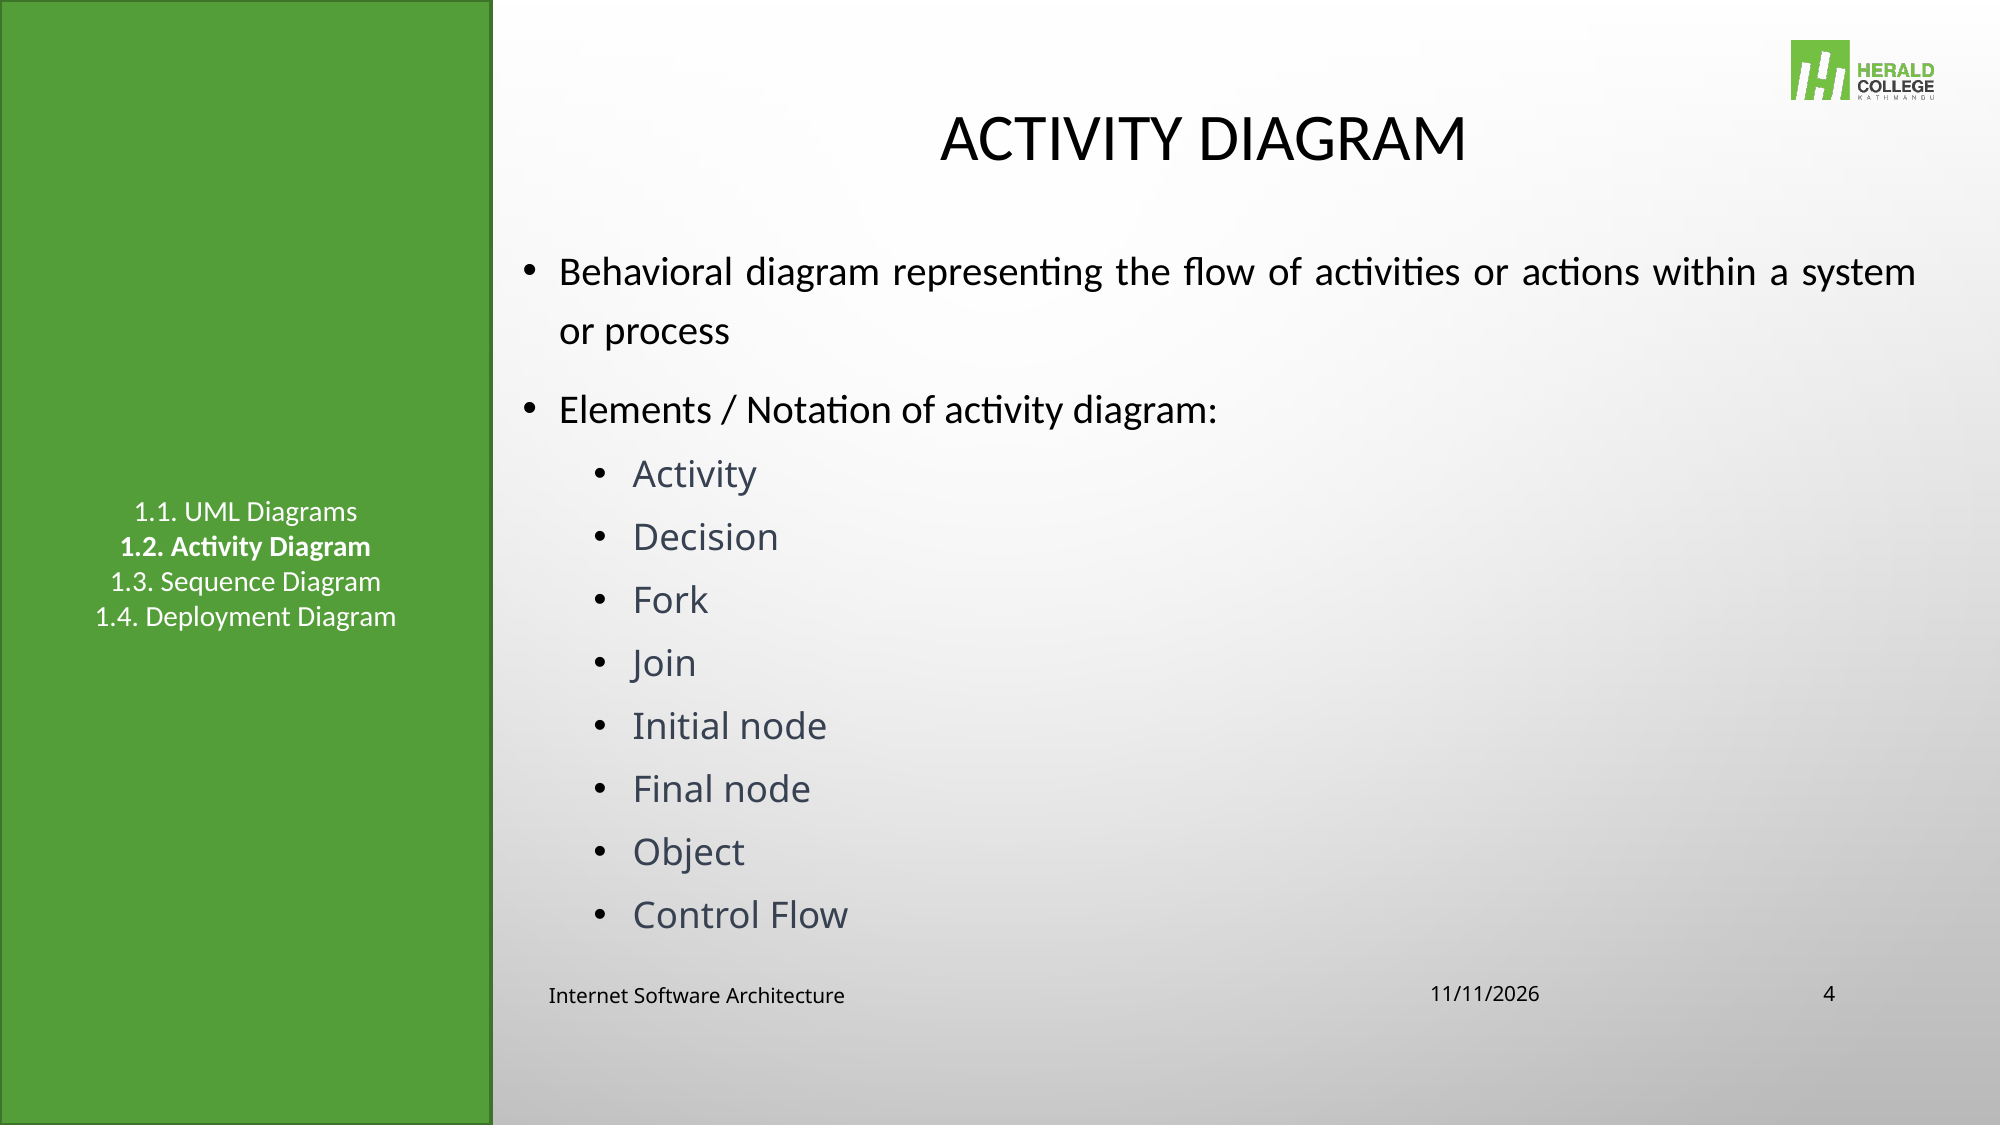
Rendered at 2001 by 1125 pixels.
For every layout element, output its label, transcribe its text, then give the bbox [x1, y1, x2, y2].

title Activity diagram [491, 7, 1918, 270]
picture [493, 0, 2000, 1125]
footer Internet Software Architecture [493, 965, 1245, 1025]
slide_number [1259, 965, 1710, 1025]
list Behavioral diagram representing the flow of activities or actions within a system or process Elements / Notation of activity diagram: Activity Decision Fork Join Initial node Final node Object Control Flow [507, 227, 1934, 946]
slide_number 4 [1724, 965, 1851, 1025]
text_box 1.1. UML Diagrams 1.2. Activity Diagram 1.3. Sequence Diagram 1.4. Deployment Diagram [0, 0, 493, 1125]
